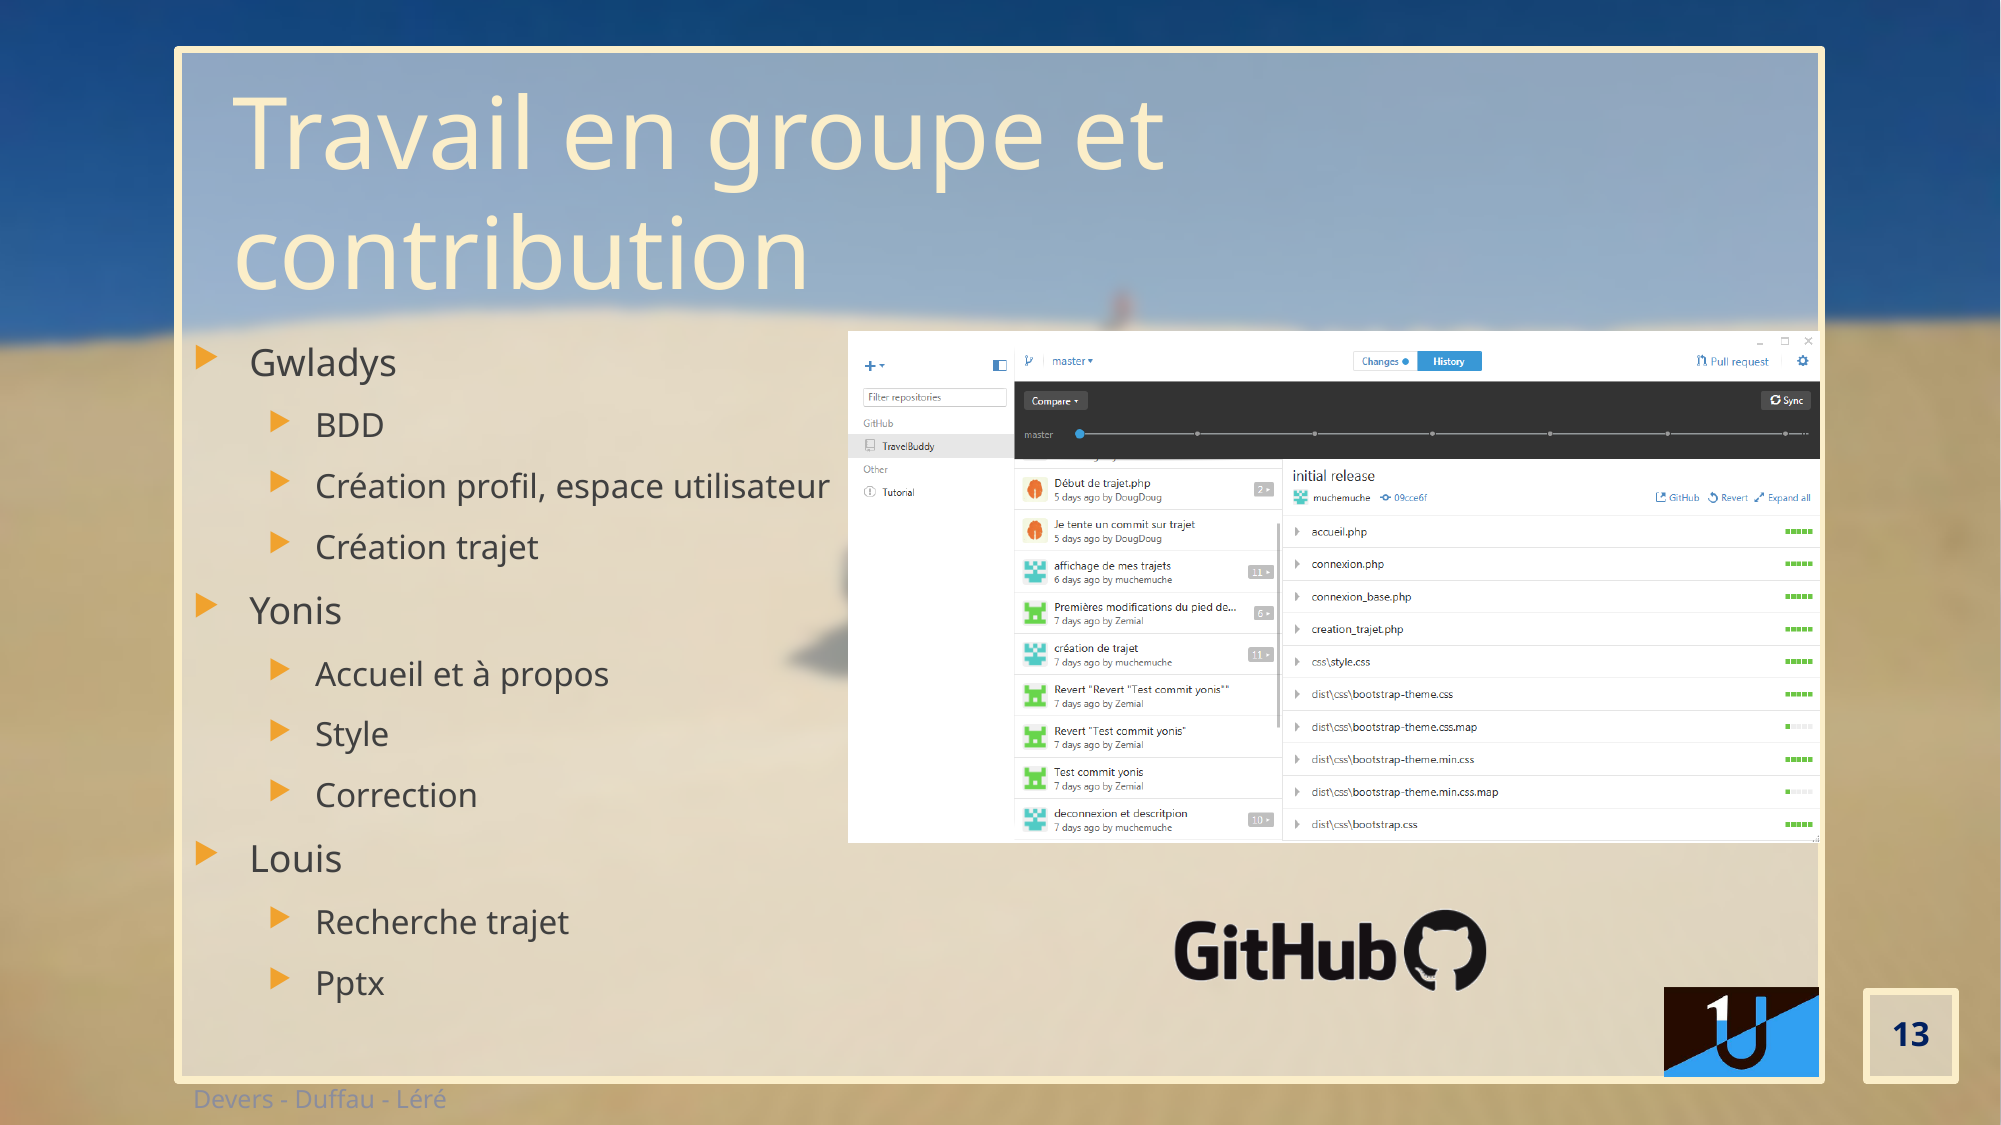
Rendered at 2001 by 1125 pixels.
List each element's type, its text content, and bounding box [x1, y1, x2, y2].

title Travail en groupe et contribution [217, 51, 1780, 328]
picture [0, 0, 2000, 1125]
list Gwladys BDD Création profil, espace utilisateur Création trajet Yonis Accueil et à propos Style Correction Louis Recherche trajet Pptx [178, 331, 1822, 1077]
picture [848, 330, 1820, 1069]
slide_number 13 [1866, 991, 1956, 1081]
footer Devers - Duffau - Léré [178, 1070, 1145, 1125]
